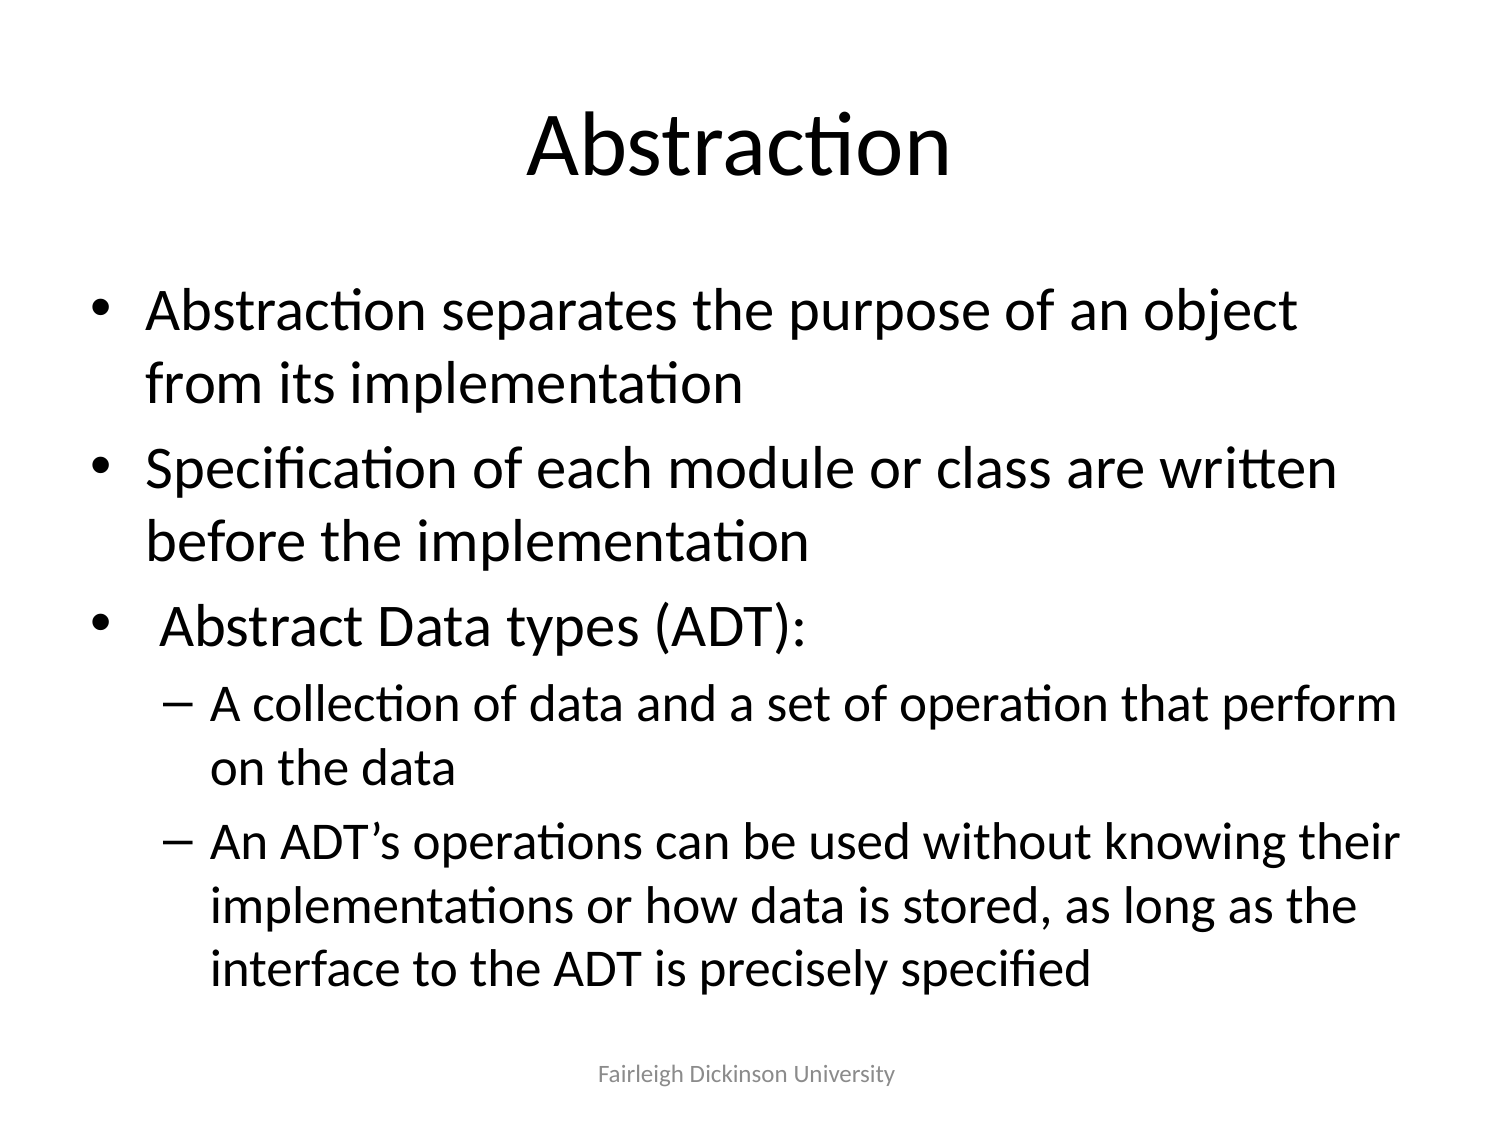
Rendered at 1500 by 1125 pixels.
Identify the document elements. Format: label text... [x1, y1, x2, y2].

footer Fairleigh Dickinson University [512, 1042, 988, 1103]
list Abstraction separates the purpose of an object from its implementation Specification of each module or class are written before the implementation Abstract Data types (ADT): A collection of data and a set of operation that perform on the data An ADT’s operations can be used without knowing their implementations or how data is stored, as long as the interface to the ADT is precisely specified [75, 262, 1425, 1005]
title Abstraction [75, 45, 1425, 233]
